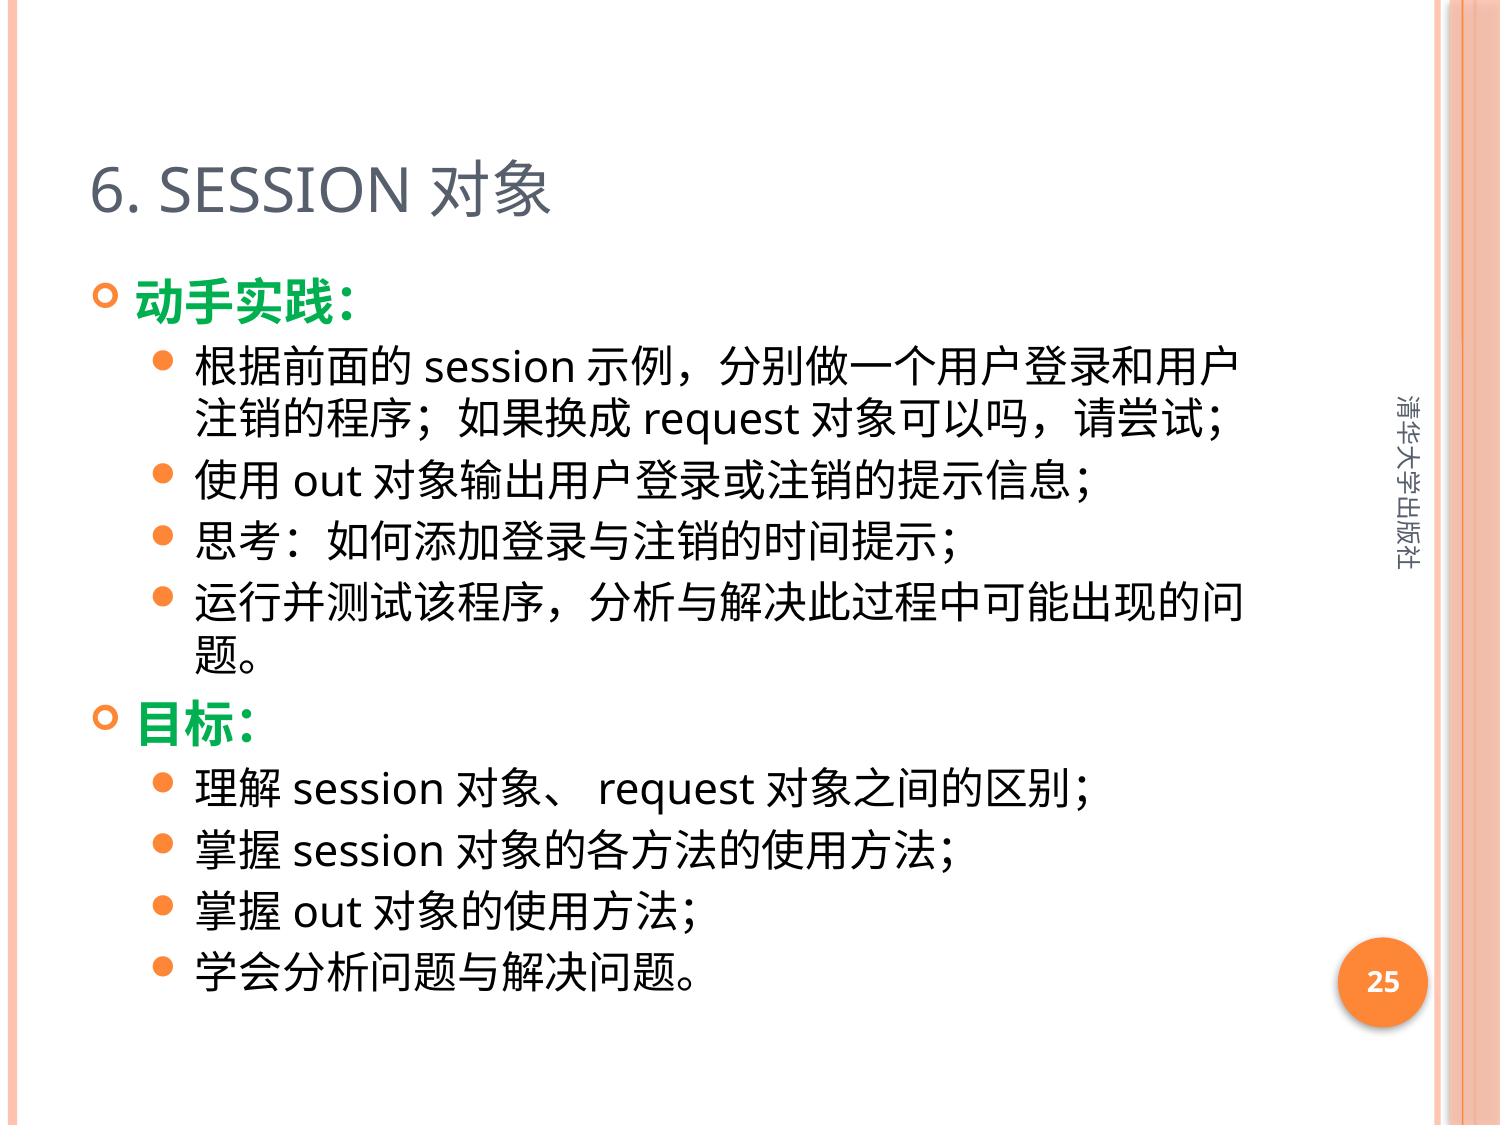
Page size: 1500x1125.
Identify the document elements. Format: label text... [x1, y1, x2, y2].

title 6. session对象 [75, 45, 1300, 233]
footer 清华大学出版社 [1379, 380, 1440, 906]
list 动手实践： 根据前面的session示例，分别做一个用户登录和用户注销的程序；如果换成request对象可以吗，请尝试； 使用out对象输出用户登录或注销的提示信息； 思考：如何添加登录与注销的时间提示； 运行并测试该程序，分析与解决此过程中可能出现的问题。 目标： 理解session对象、request对象之间的区别； 掌握session对象的各方法的使用方法； 掌握out对象的使用方法； 学会分析问题与解决问题。 [75, 262, 1300, 1062]
slide_number 25 [1333, 940, 1434, 1027]
